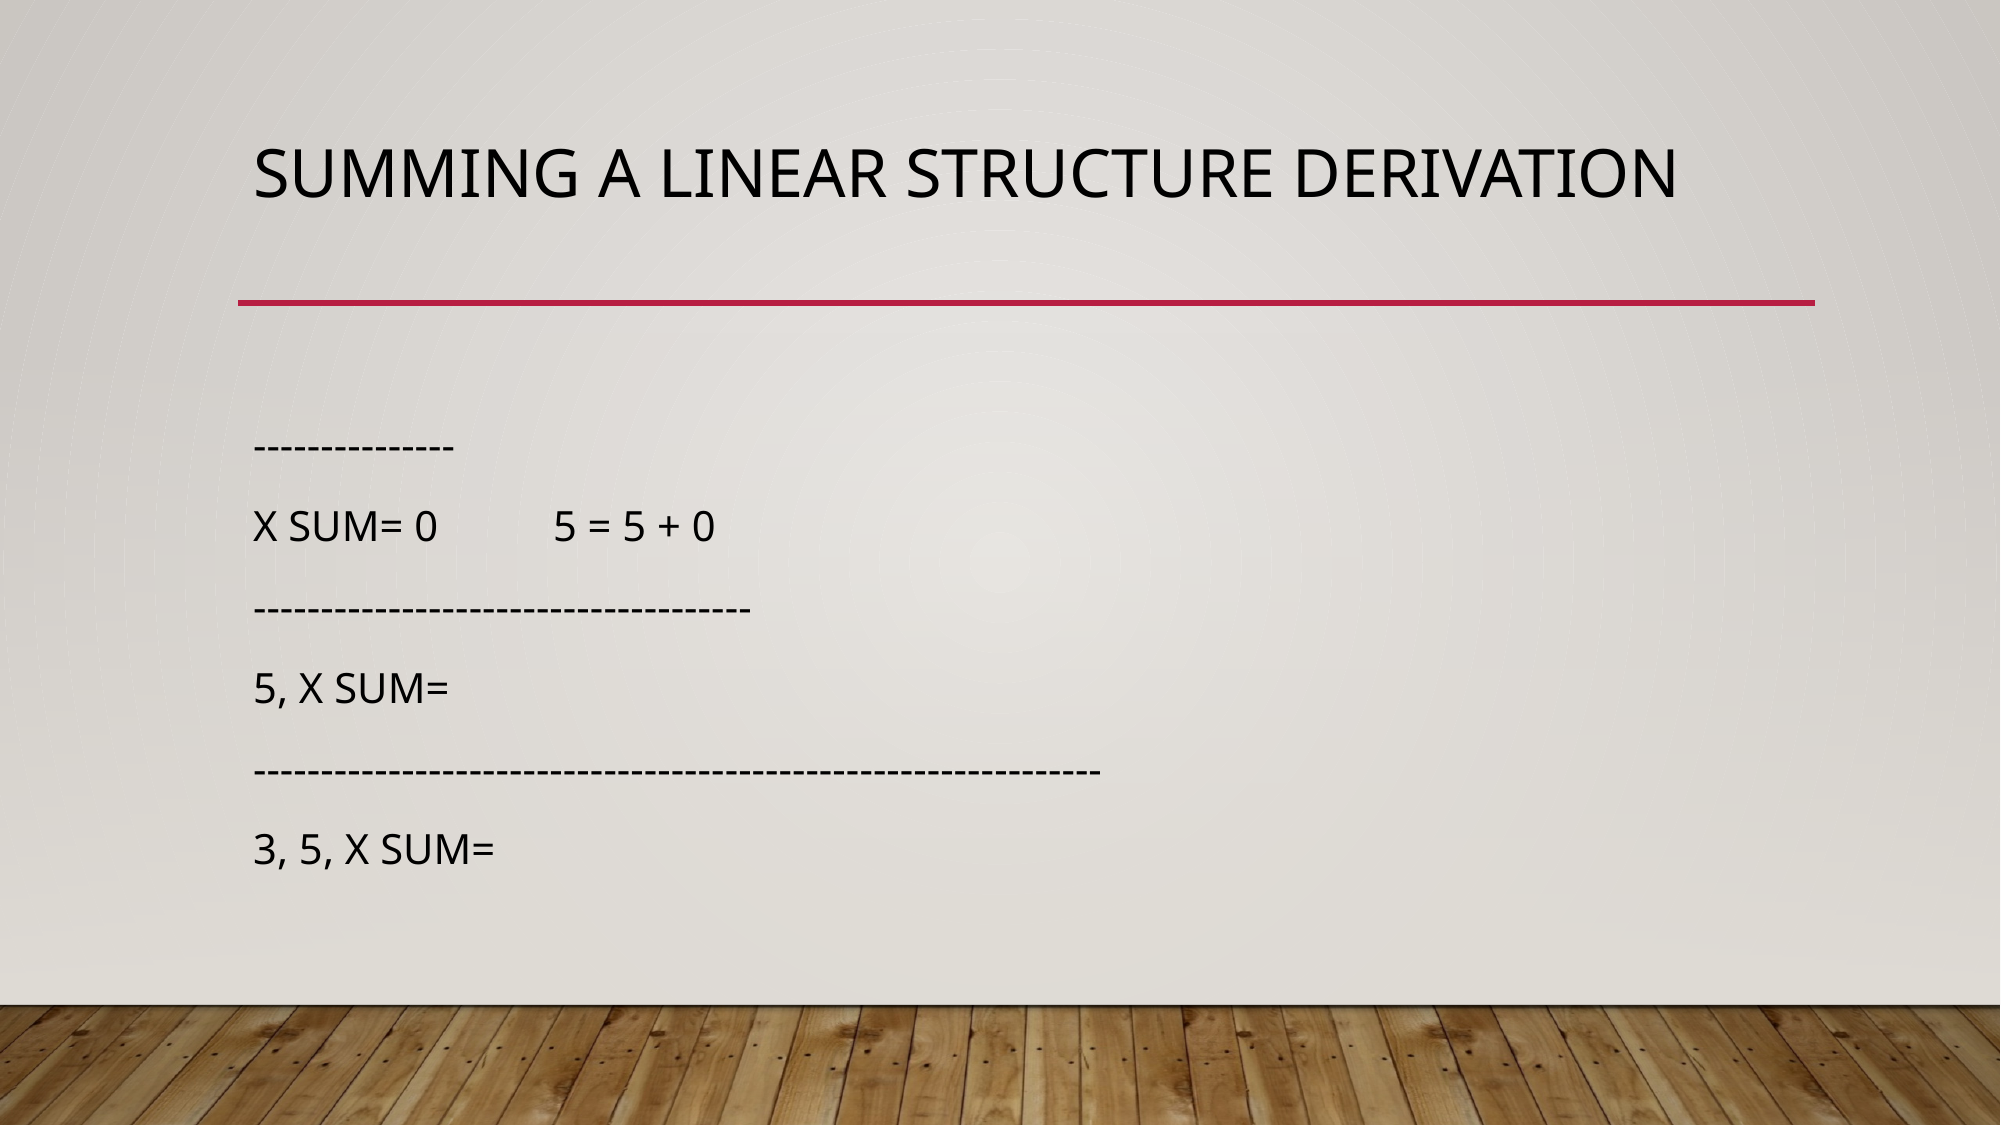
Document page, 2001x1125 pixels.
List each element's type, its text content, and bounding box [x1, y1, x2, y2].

title Summing a linear structure derivation [238, 131, 1814, 305]
list --------------- X SUM= 0 5 = 5 + 0 ------------------------------------- 5, X SUM= --------------------------------------------------------------- 3, 5, X SUM= [238, 330, 1814, 897]
picture [0, 1005, 2000, 1125]
